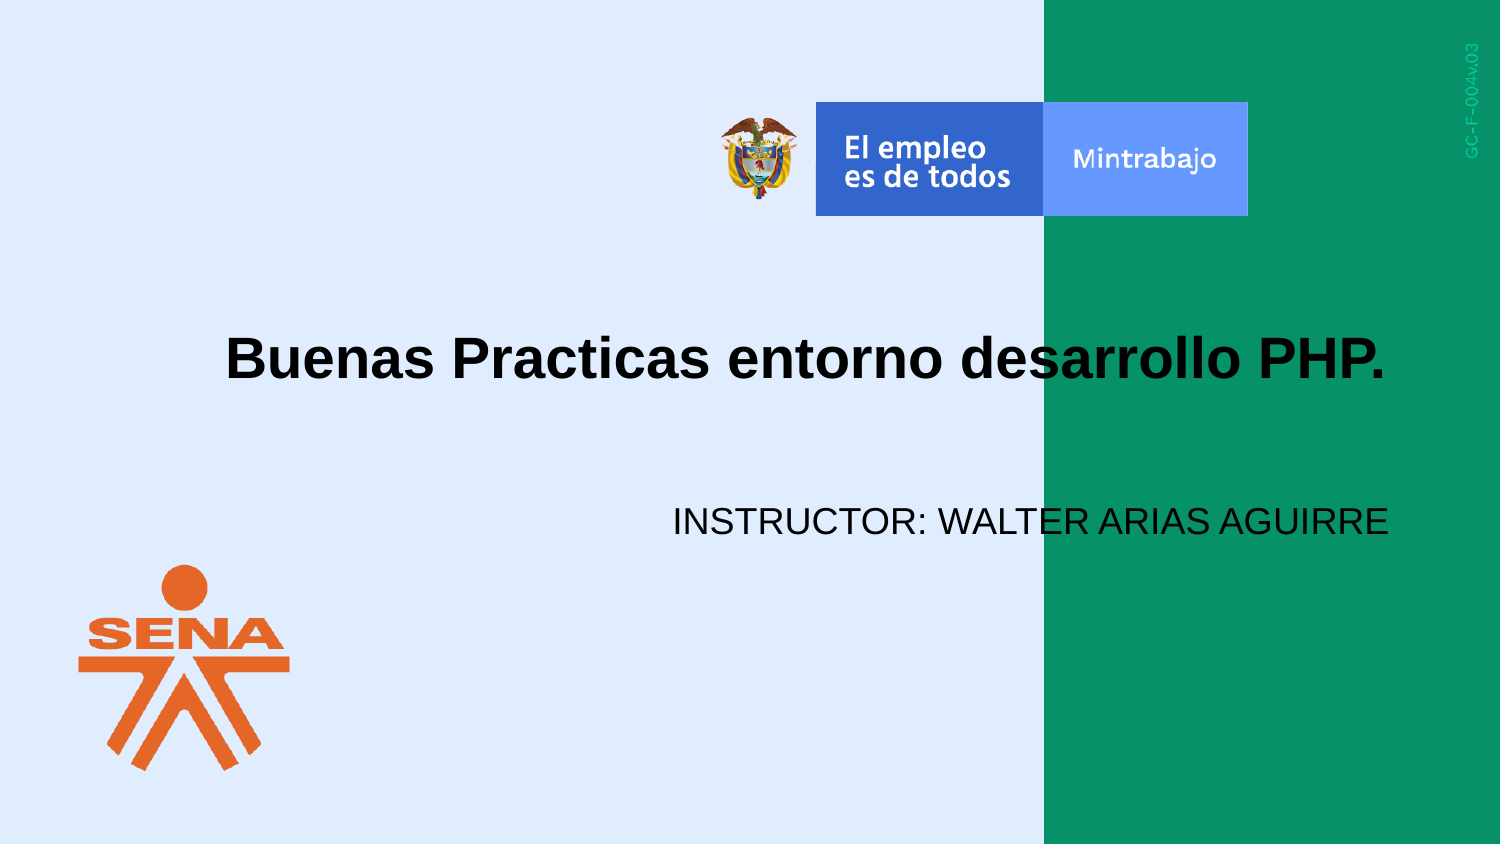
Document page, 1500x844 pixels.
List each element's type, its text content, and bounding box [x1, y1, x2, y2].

text_box INSTRUCTOR: WALTER ARIAS AGUIRRE [657, 489, 1405, 549]
picture [0, 0, 1500, 844]
text_box Buenas Practicas entorno desarrollo PHP. [210, 312, 1403, 398]
